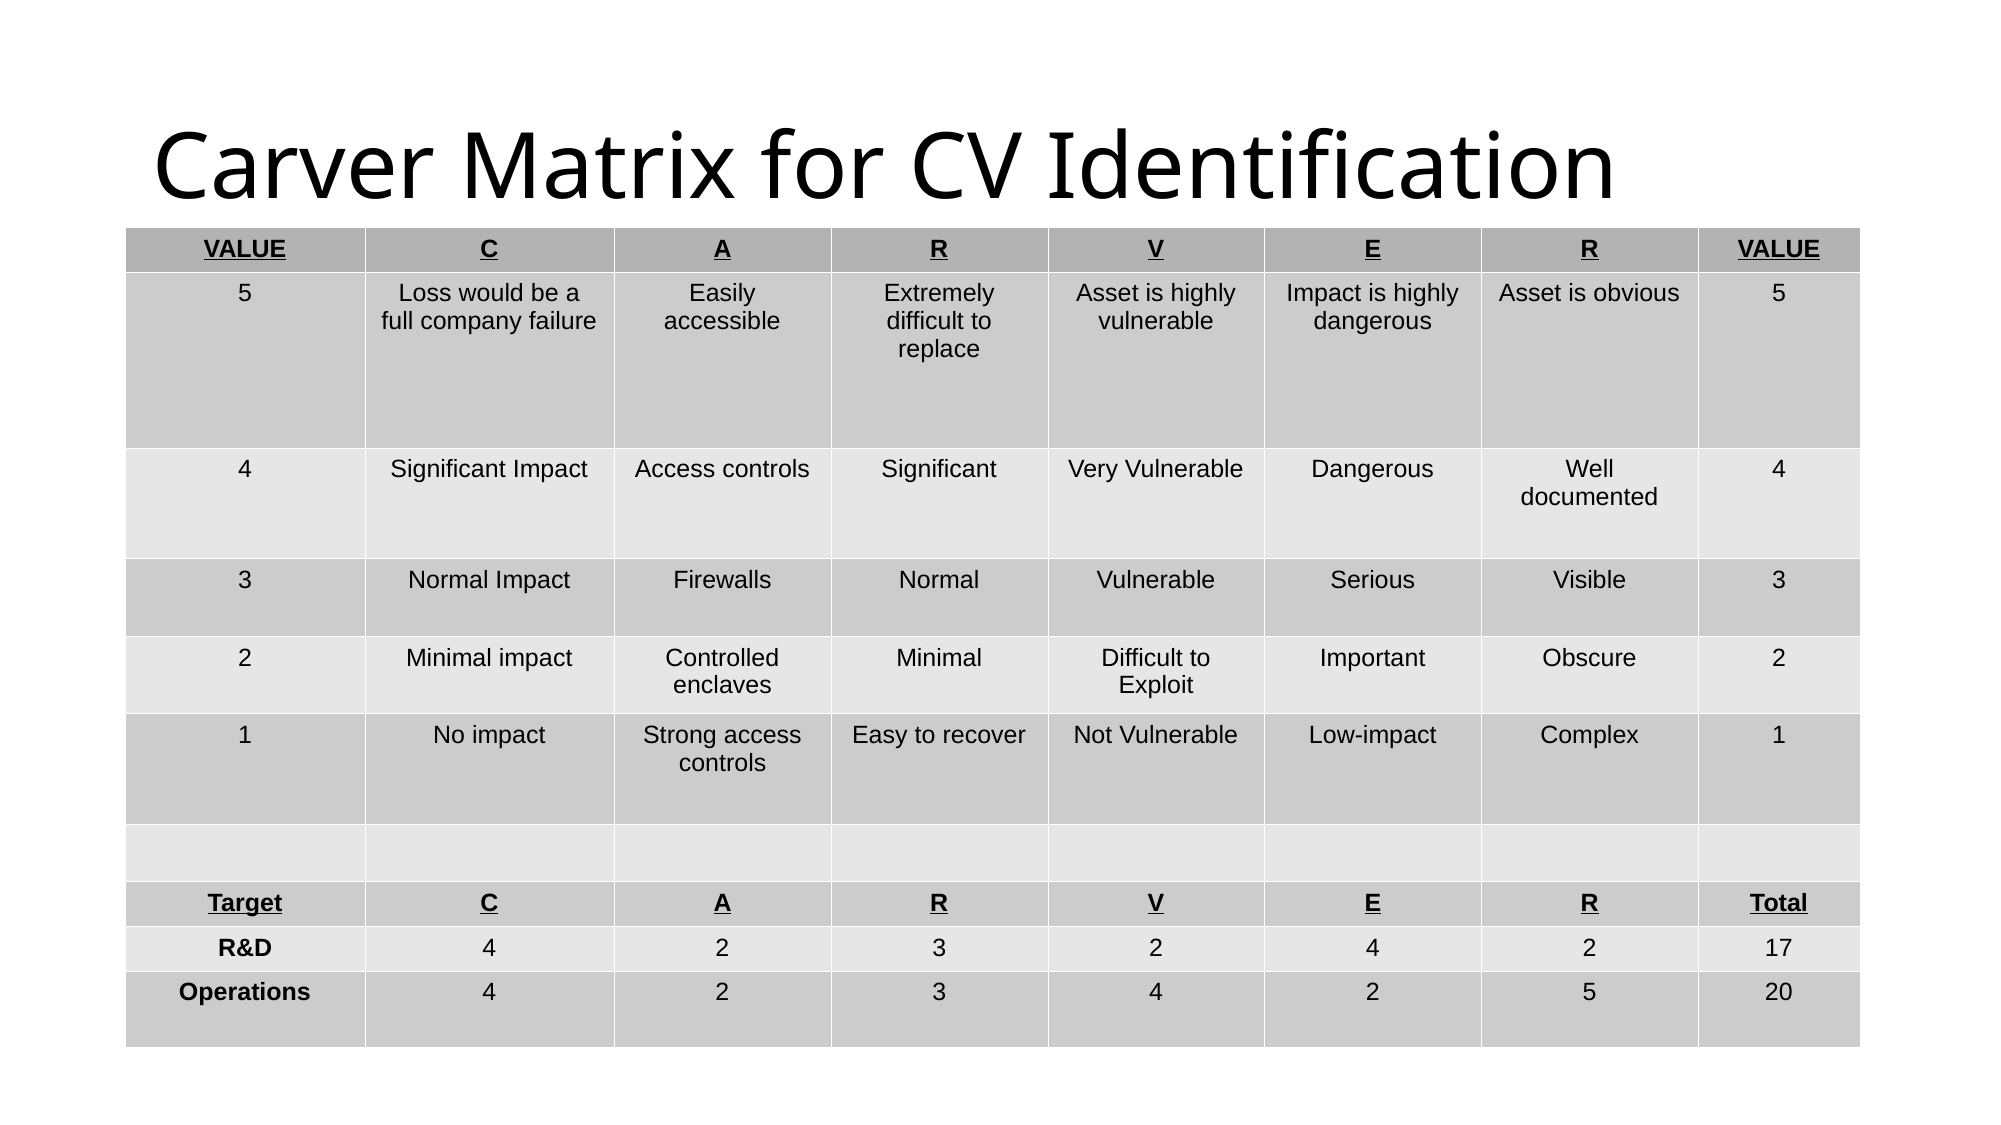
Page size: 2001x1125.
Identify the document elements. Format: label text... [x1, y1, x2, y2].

table_cell Vulnerable [1049, 559, 1264, 636]
table_cell [1265, 825, 1481, 881]
table_header R [1482, 228, 1698, 272]
table_header C [366, 228, 614, 272]
table_cell Firewalls [615, 559, 831, 636]
table_cell Target [126, 882, 365, 926]
table_cell Low-impact [1265, 714, 1481, 824]
table_cell Visible [1482, 559, 1698, 636]
table_cell Well documented [1482, 449, 1698, 558]
table_header VALUE [1699, 228, 1860, 272]
table_cell 3 [832, 972, 1048, 1047]
table_cell R&D [126, 927, 365, 971]
table_cell 3 [832, 927, 1048, 971]
table_cell Asset is highly vulnerable [1049, 273, 1264, 448]
table_cell 4 [126, 449, 365, 558]
table_cell 5 [1482, 972, 1698, 1047]
table_cell 2 [126, 637, 365, 713]
table_cell Easily accessible [615, 273, 831, 448]
table_cell Significant Impact [366, 449, 614, 558]
table_cell 5 [126, 273, 365, 448]
table_header E [1265, 228, 1481, 272]
table_cell Operations [126, 972, 365, 1047]
table_cell Complex [1482, 714, 1698, 824]
table_cell Extremely difficult to replace [832, 273, 1048, 448]
table_cell Total [1699, 882, 1860, 926]
table_cell Asset is obvious [1482, 273, 1698, 448]
table_cell Normal [832, 559, 1048, 636]
table_cell E [1265, 882, 1481, 926]
table_cell Loss would be a full company failure [366, 273, 614, 448]
table_header VALUE [126, 228, 365, 272]
table_cell Normal Impact [366, 559, 614, 636]
table_cell R [1482, 882, 1698, 926]
table_header A [615, 228, 831, 272]
table_cell R [832, 882, 1048, 926]
table_cell Serious [1265, 559, 1481, 636]
table_cell Not Vulnerable [1049, 714, 1264, 824]
table_cell V [1049, 882, 1264, 926]
table_cell 4 [366, 927, 614, 971]
table_cell [366, 825, 614, 881]
table_cell [615, 825, 831, 881]
table_cell [1049, 825, 1264, 881]
table_header R [832, 228, 1048, 272]
table_cell Very Vulnerable [1049, 449, 1264, 558]
table_cell 3 [126, 559, 365, 636]
table_cell 4 [366, 972, 614, 1047]
table_cell [1699, 825, 1860, 881]
table_cell 1 [126, 714, 365, 824]
table_cell 2 [1265, 972, 1481, 1047]
table_cell C [366, 882, 614, 926]
table_cell Minimal impact [366, 637, 614, 713]
table_cell 4 [1265, 927, 1481, 971]
table_header V [1049, 228, 1264, 272]
table_cell Important [1265, 637, 1481, 713]
table_cell 4 [1049, 972, 1264, 1047]
table_cell 2 [615, 972, 831, 1047]
table_cell Controlled enclaves [615, 637, 831, 713]
table_cell 2 [1699, 637, 1860, 713]
table_cell Dangerous [1265, 449, 1481, 558]
table_cell 5 [1699, 273, 1860, 448]
table_cell 20 [1699, 972, 1860, 1047]
table_cell [126, 825, 365, 881]
table_cell 3 [1699, 559, 1860, 636]
table_cell Strong access controls [615, 714, 831, 824]
table_cell Access controls [615, 449, 831, 558]
table_cell Minimal [832, 637, 1048, 713]
table_cell 17 [1699, 927, 1860, 971]
table_cell [832, 825, 1048, 881]
table_cell Difficult to Exploit [1049, 637, 1264, 713]
table_cell 1 [1699, 714, 1860, 824]
table_cell Significant [832, 449, 1048, 558]
table_cell 2 [1482, 927, 1698, 971]
table_cell 2 [615, 927, 831, 971]
table_cell Obscure [1482, 637, 1698, 713]
table_cell Impact is highly dangerous [1265, 273, 1481, 448]
table_cell A [615, 882, 831, 926]
table_cell No impact [366, 714, 614, 824]
table_cell 4 [1699, 449, 1860, 558]
table_cell 2 [1049, 927, 1264, 971]
table_cell Easy to recover [832, 714, 1048, 824]
text_box Carver Matrix for CV Identification [137, 59, 1863, 277]
table_cell [1482, 825, 1698, 881]
